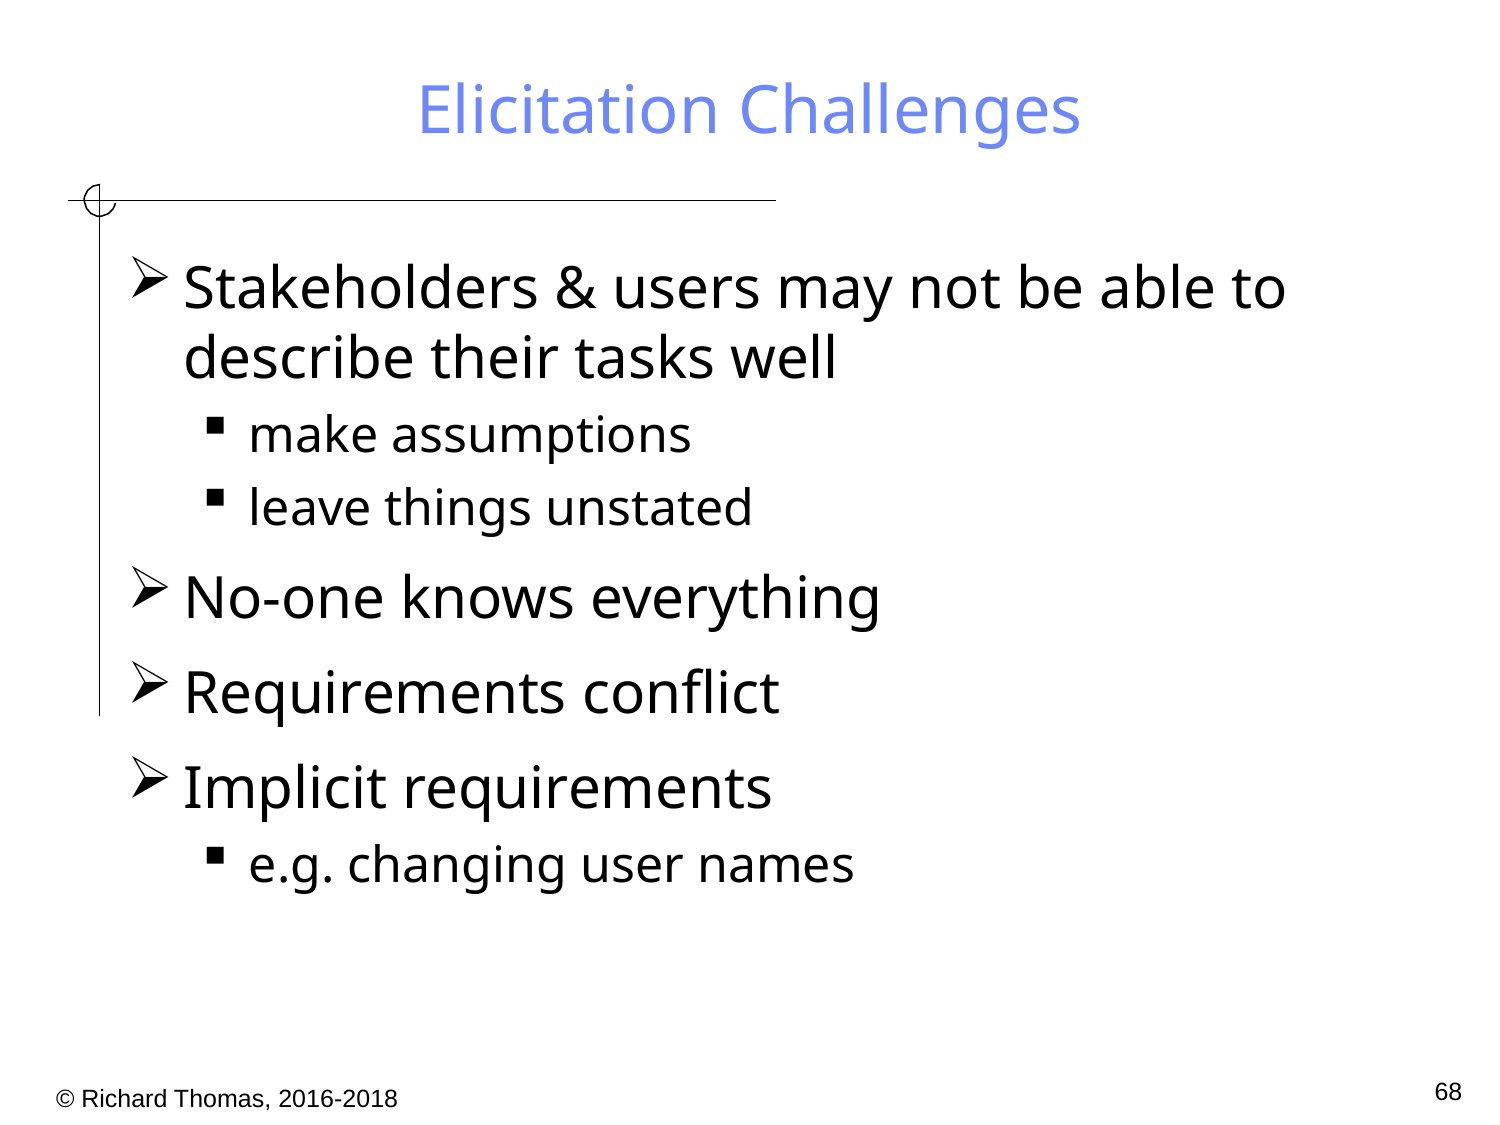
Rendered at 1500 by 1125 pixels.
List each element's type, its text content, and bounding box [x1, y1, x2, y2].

title Elicitation Challenges [84, 66, 1416, 148]
list Stakeholders & users may not be able to describe their tasks well make assumptions leave things unstated No-one knows everything Requirements conflict Implicit requirements e.g. changing user names [127, 250, 1447, 995]
text_box 68 [1352, 1074, 1463, 1105]
